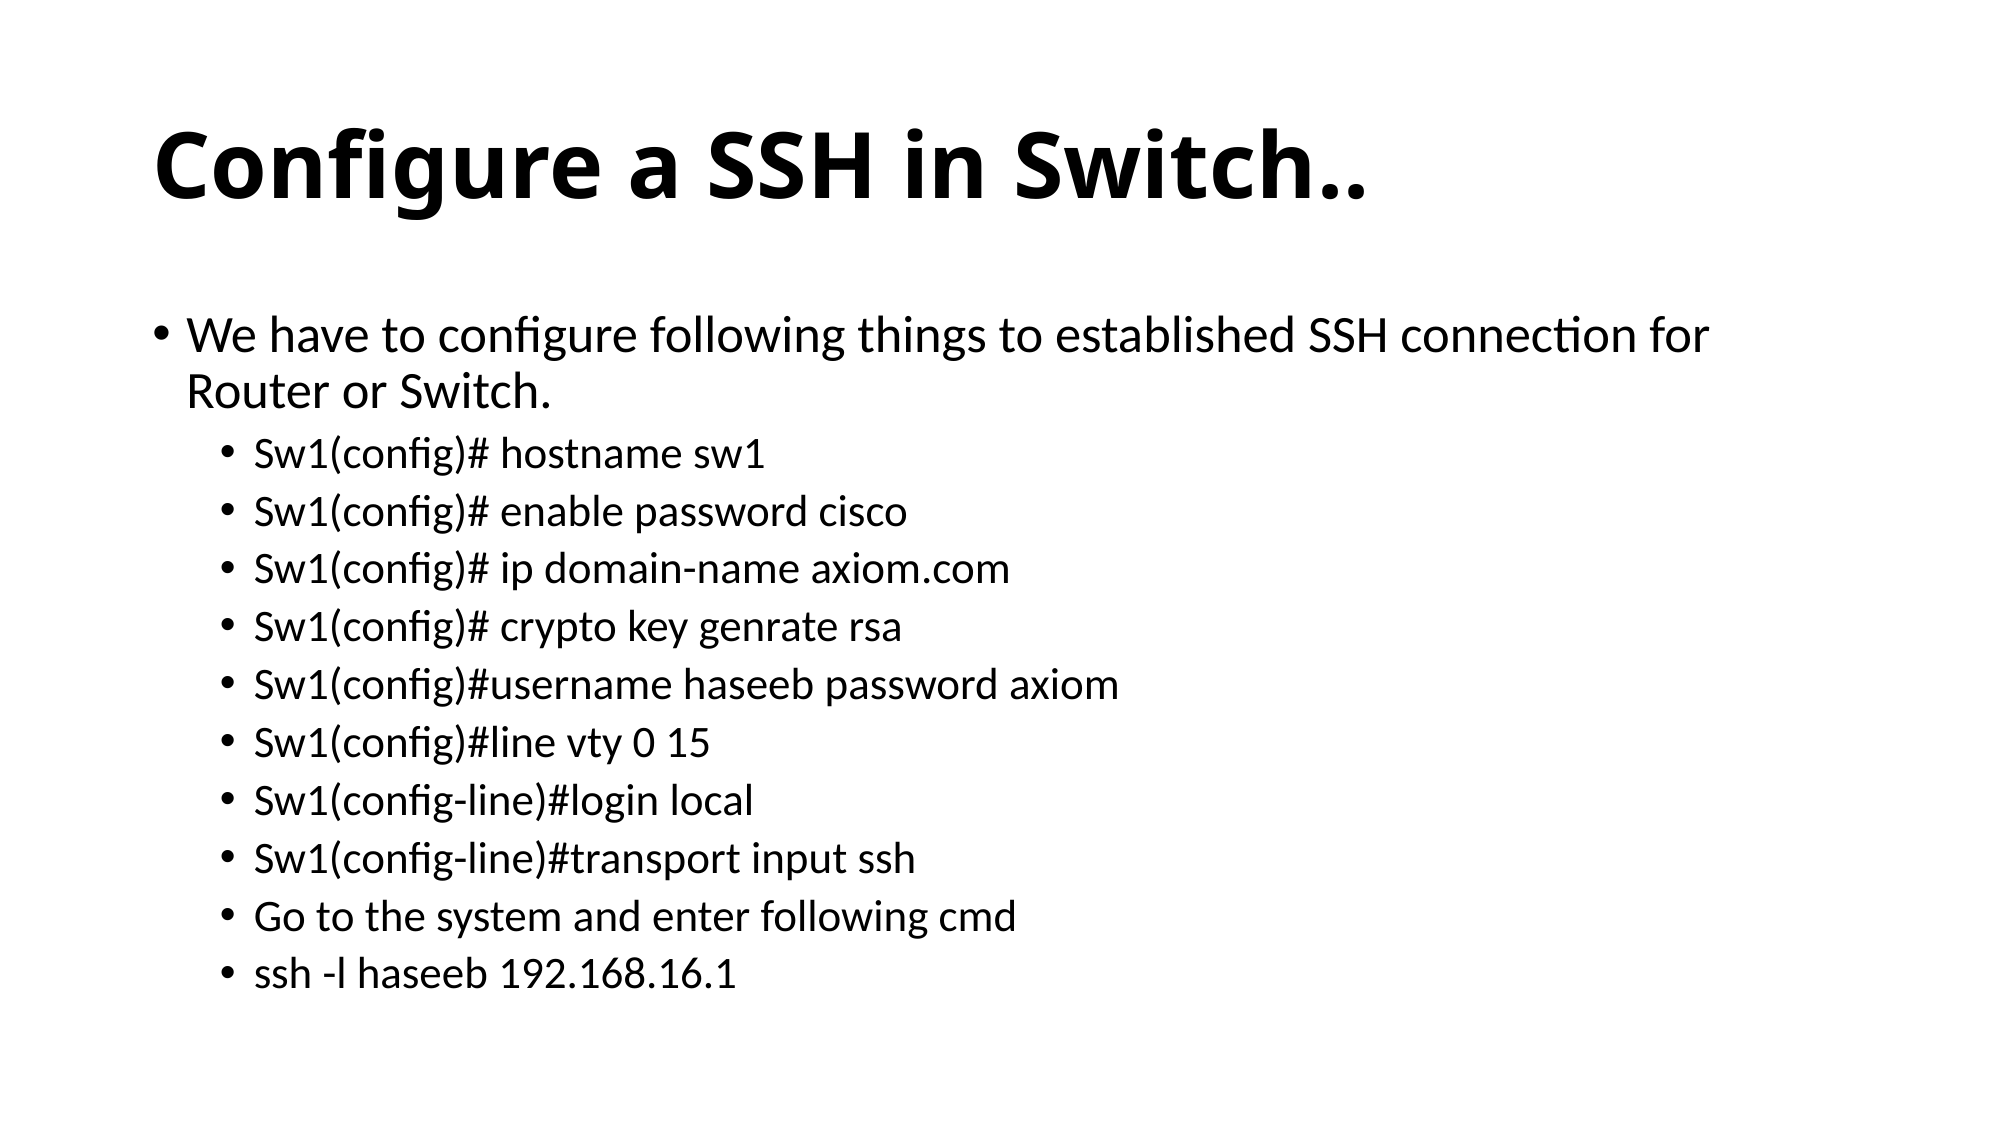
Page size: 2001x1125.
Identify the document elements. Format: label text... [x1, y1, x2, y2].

list We have to configure following things to established SSH connection for Router or Switch. Sw1(config)# hostname sw1 Sw1(config)# enable password cisco Sw1(config)# ip domain-name axiom.com Sw1(config)# crypto key genrate rsa Sw1(config)#username haseeb password axiom Sw1(config)#line vty 0 15 Sw1(config-line)#login local Sw1(config-line)#transport input ssh Go to the system and enter following cmd ssh -l haseeb 192.168.16.1 [137, 299, 1863, 1014]
title Configure a SSH in Switch.. [137, 59, 1863, 278]
